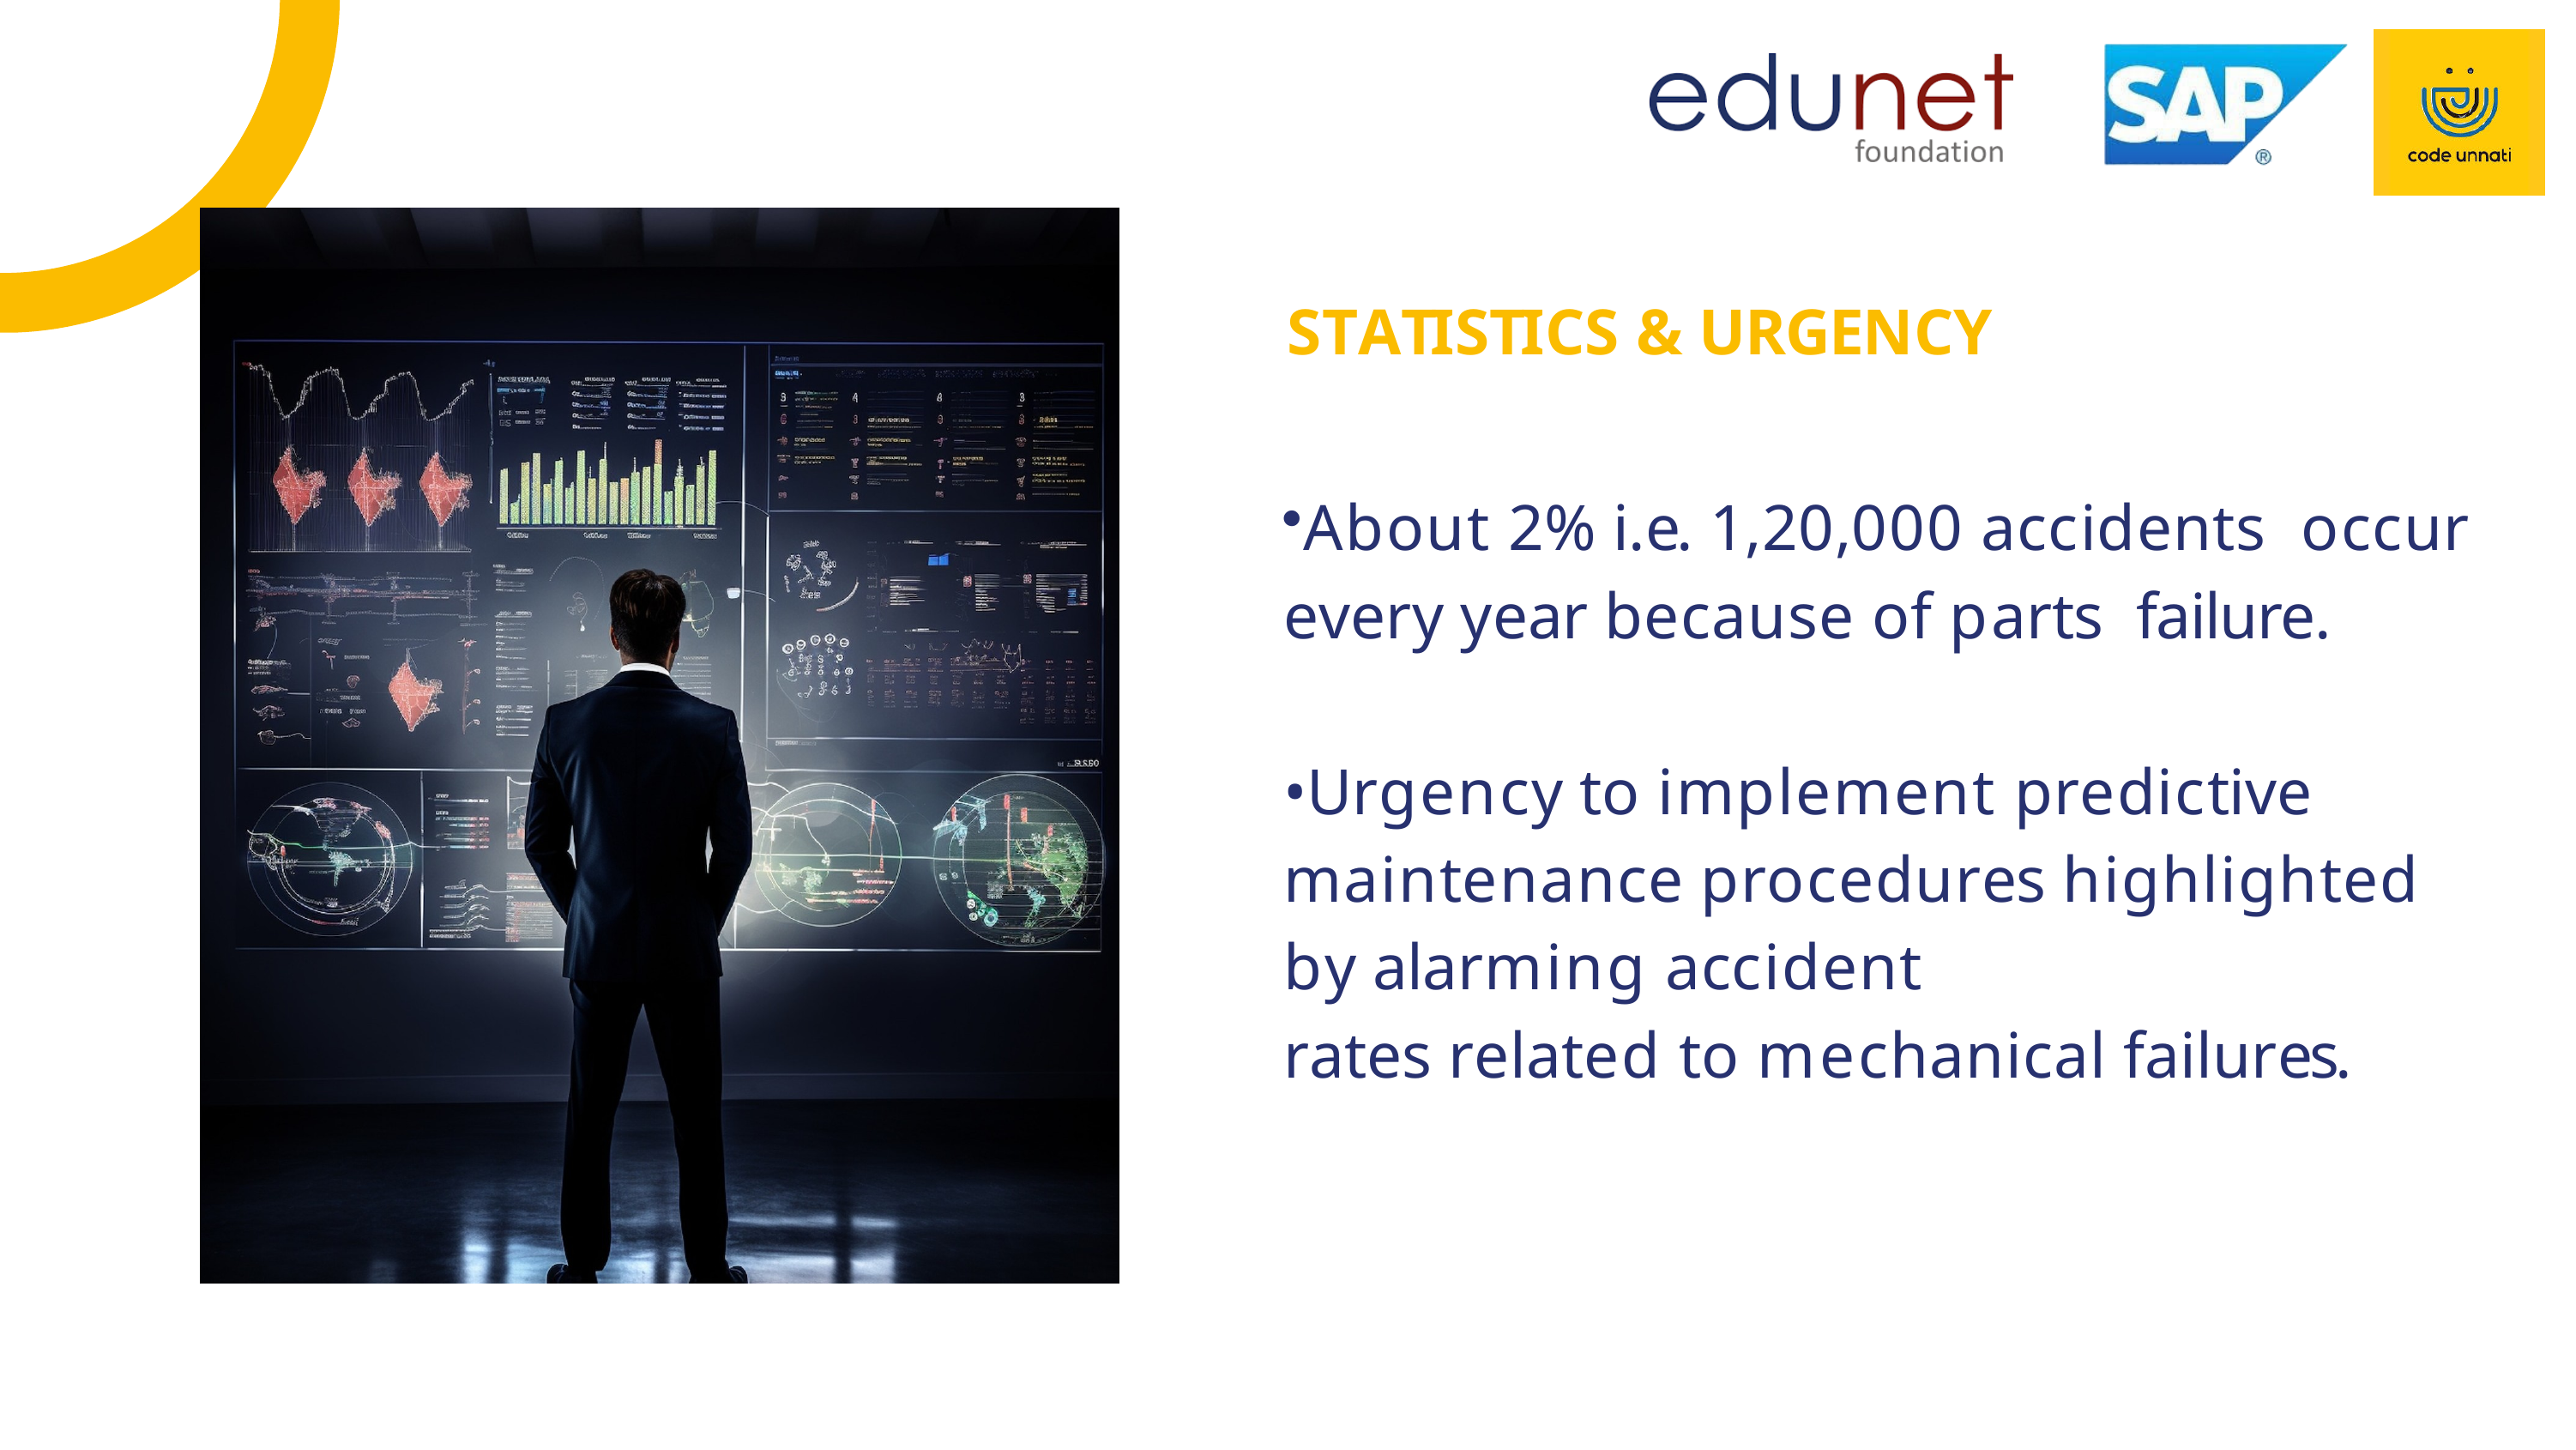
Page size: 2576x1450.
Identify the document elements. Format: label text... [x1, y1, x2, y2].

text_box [0, 0, 1119, 1284]
text_box About 2% i.e. 1,20,000 accidents occur every year because of parts failure. •Urgency to implement predictive maintenance procedures highlighted by alarming accident rates related to mechanical failures. [1282, 474, 2482, 1091]
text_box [2078, 14, 2545, 196]
picture [1649, 51, 2014, 163]
title STATISTICS & URGENCY [1285, 290, 2064, 535]
